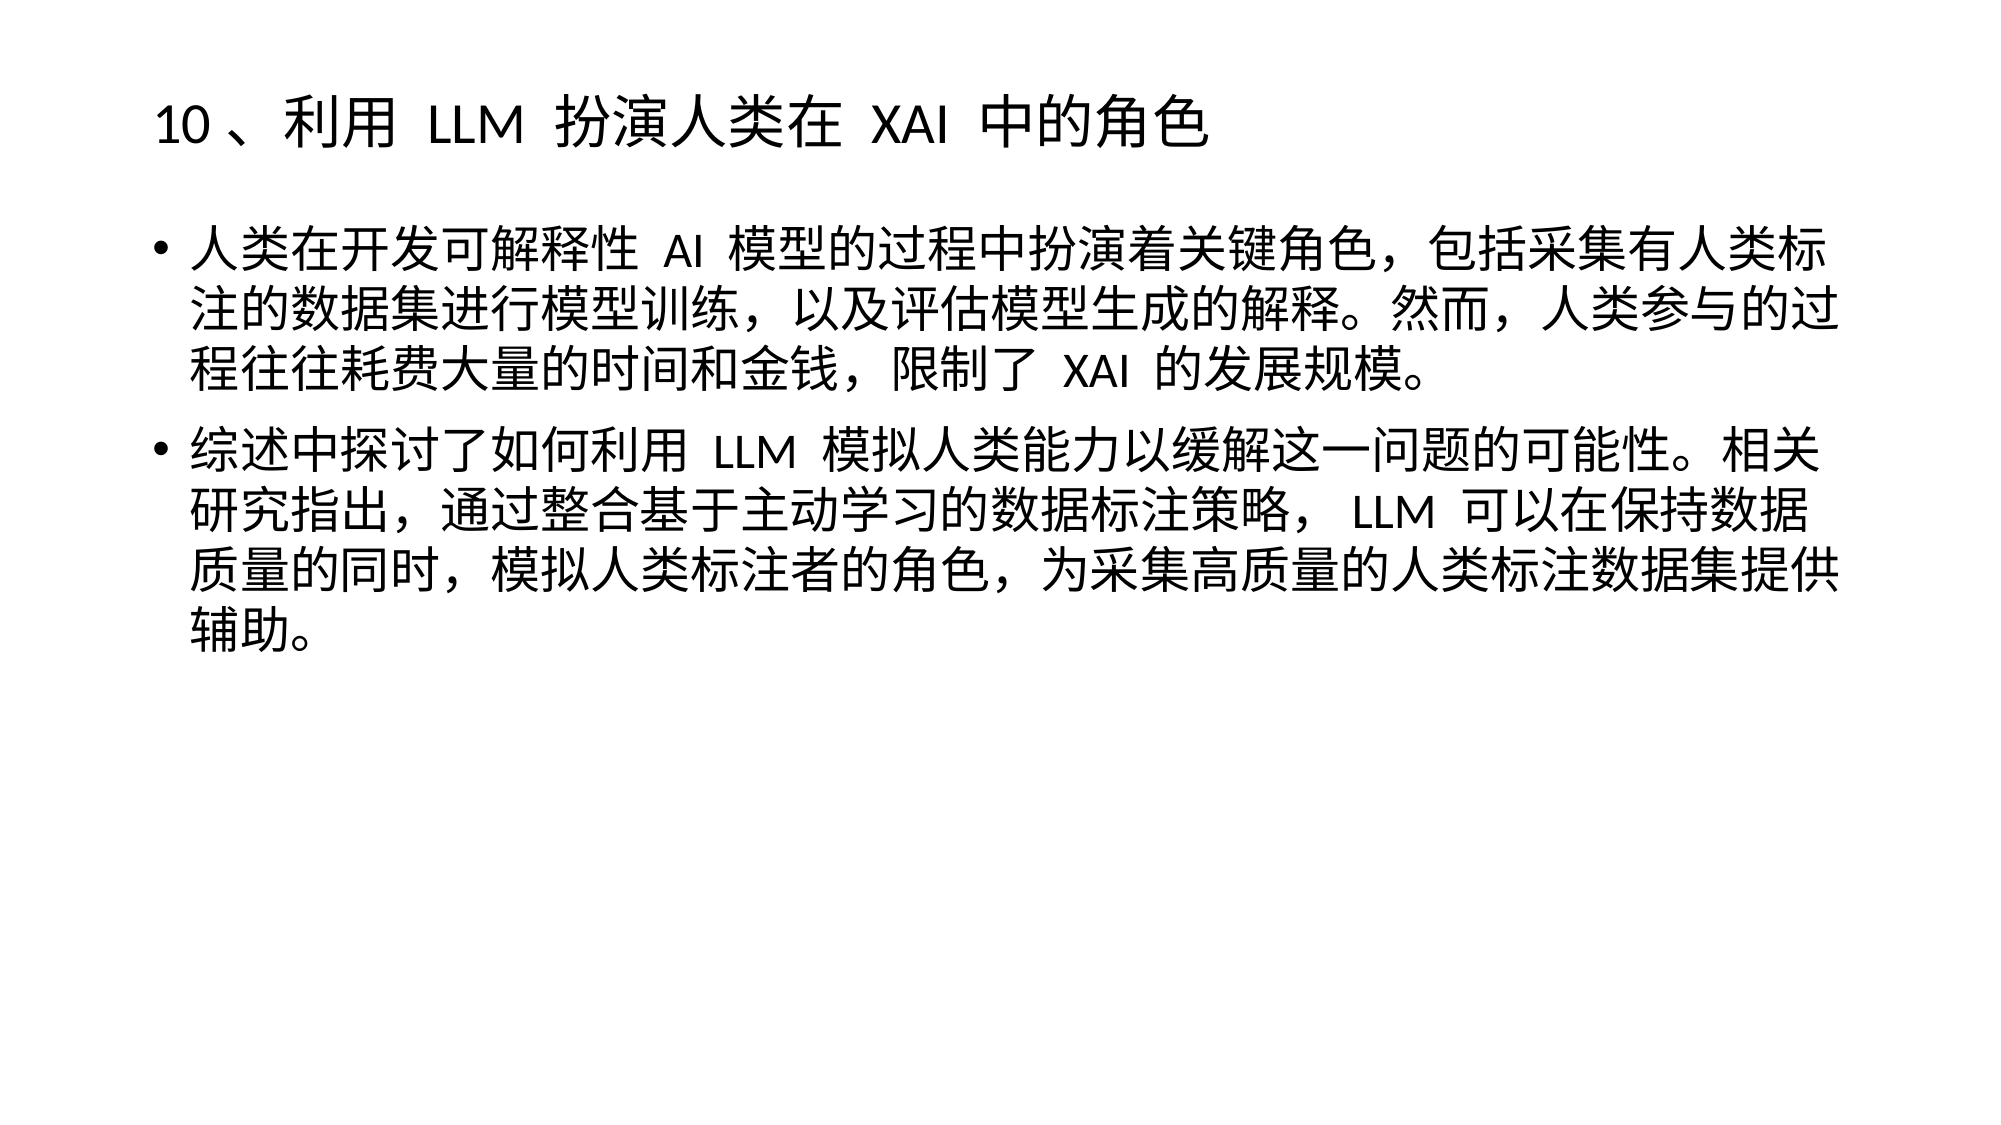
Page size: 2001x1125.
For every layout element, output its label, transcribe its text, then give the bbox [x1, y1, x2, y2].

title 10、利用 LLM 扮演人类在 XAI 中的角色 [137, 59, 1863, 191]
list 人类在开发可解释性 AI 模型的过程中扮演着关键角色，包括采集有人类标注的数据集进行模型训练，以及评估模型生成的解释。然而，人类参与的过程往往耗费大量的时间和金钱，限制了 XAI 的发展规模。 综述中探讨了如何利用 LLM 模拟人类能力以缓解这一问题的可能性。相关研究指出，通过整合基于主动学习的数据标注策略，LLM 可以在保持数据质量的同时，模拟人类标注者的角色，为采集高质量的人类标注数据集提供辅助。 [137, 209, 1863, 1103]
